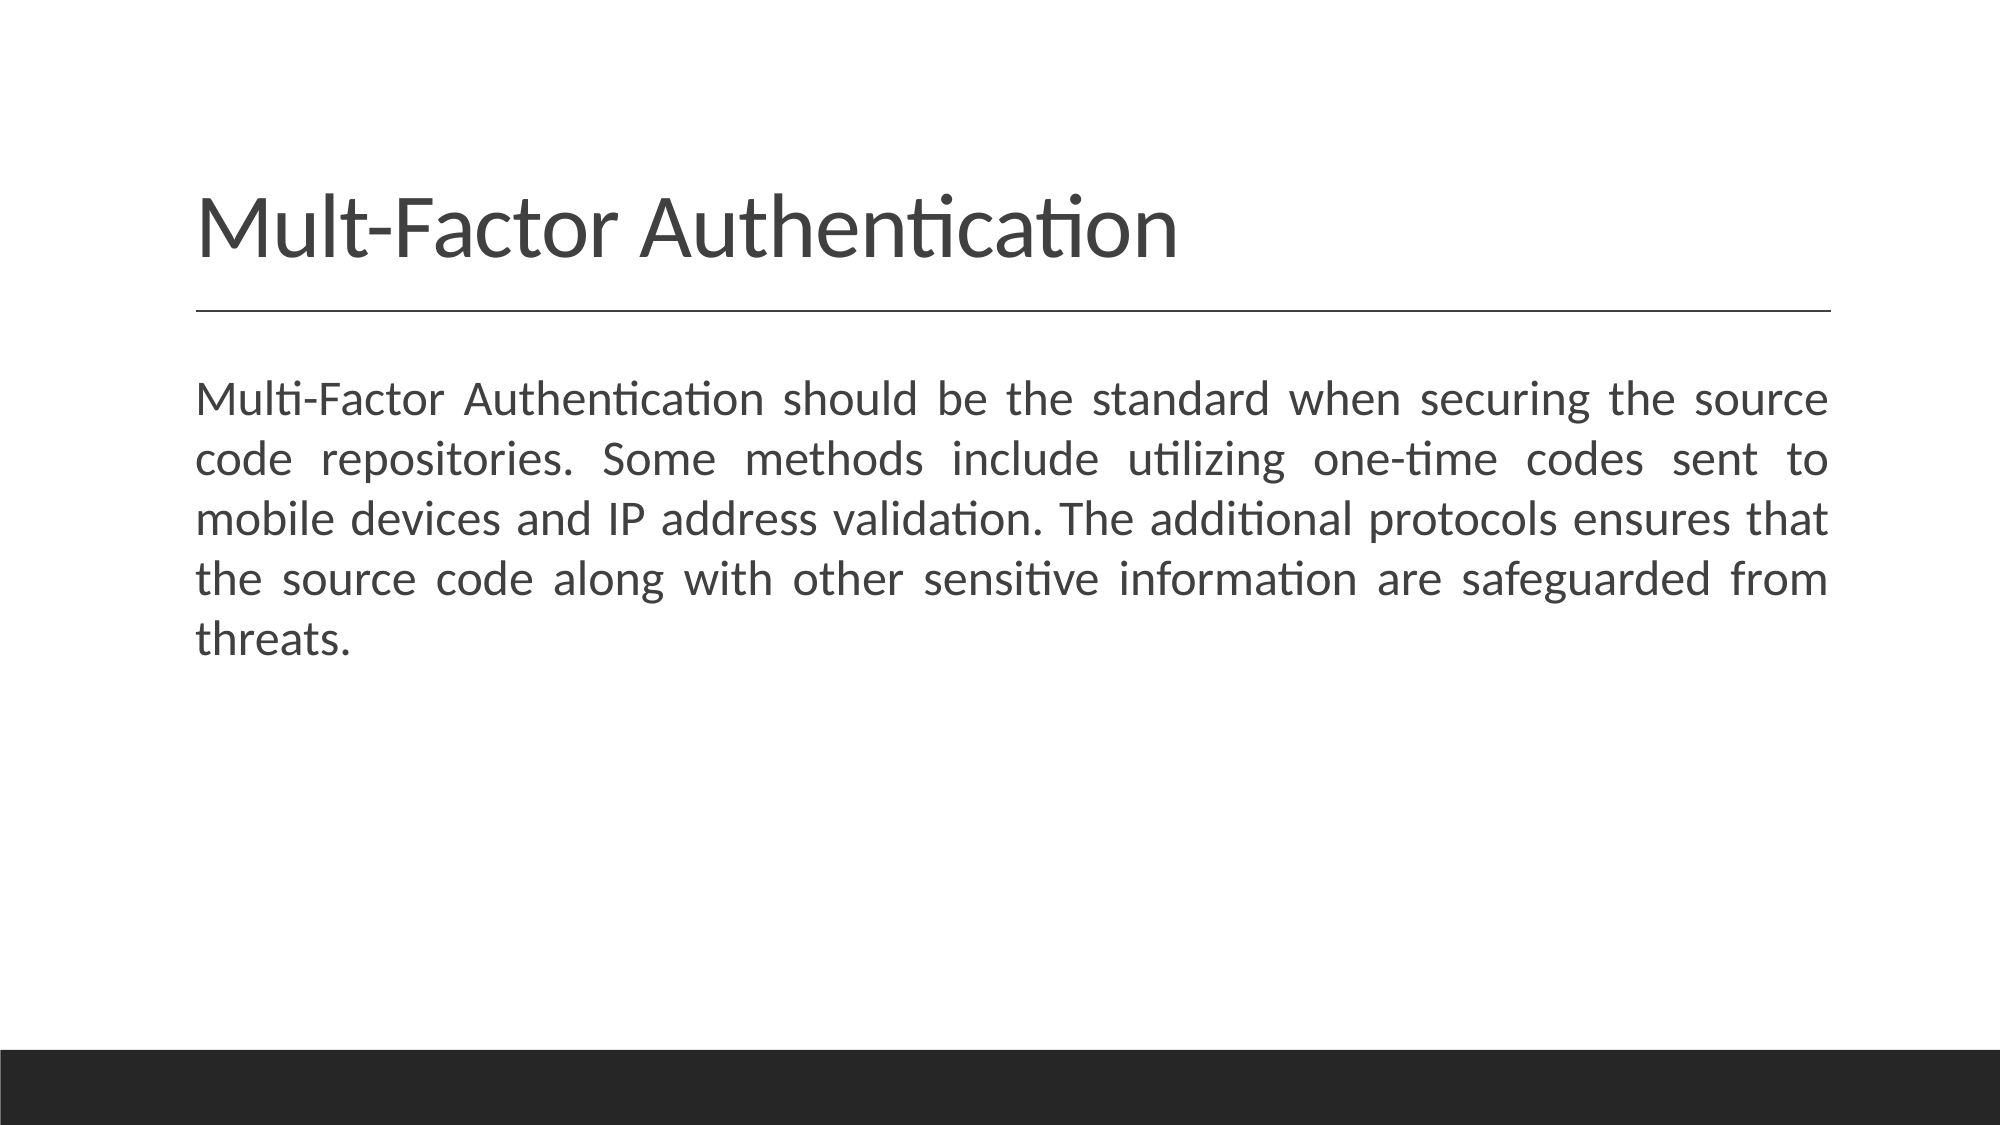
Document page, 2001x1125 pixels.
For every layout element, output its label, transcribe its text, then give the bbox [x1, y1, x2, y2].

list Multi-Factor Authentication should be the standard when securing the source code repositories. Some methods include utilizing one-time codes sent to mobile devices and IP address validation. The additional protocols ensures that the source code along with other sensitive information are safeguarded from threats. [180, 358, 1830, 1008]
title Mult-Factor Authentication [180, 47, 1830, 285]
